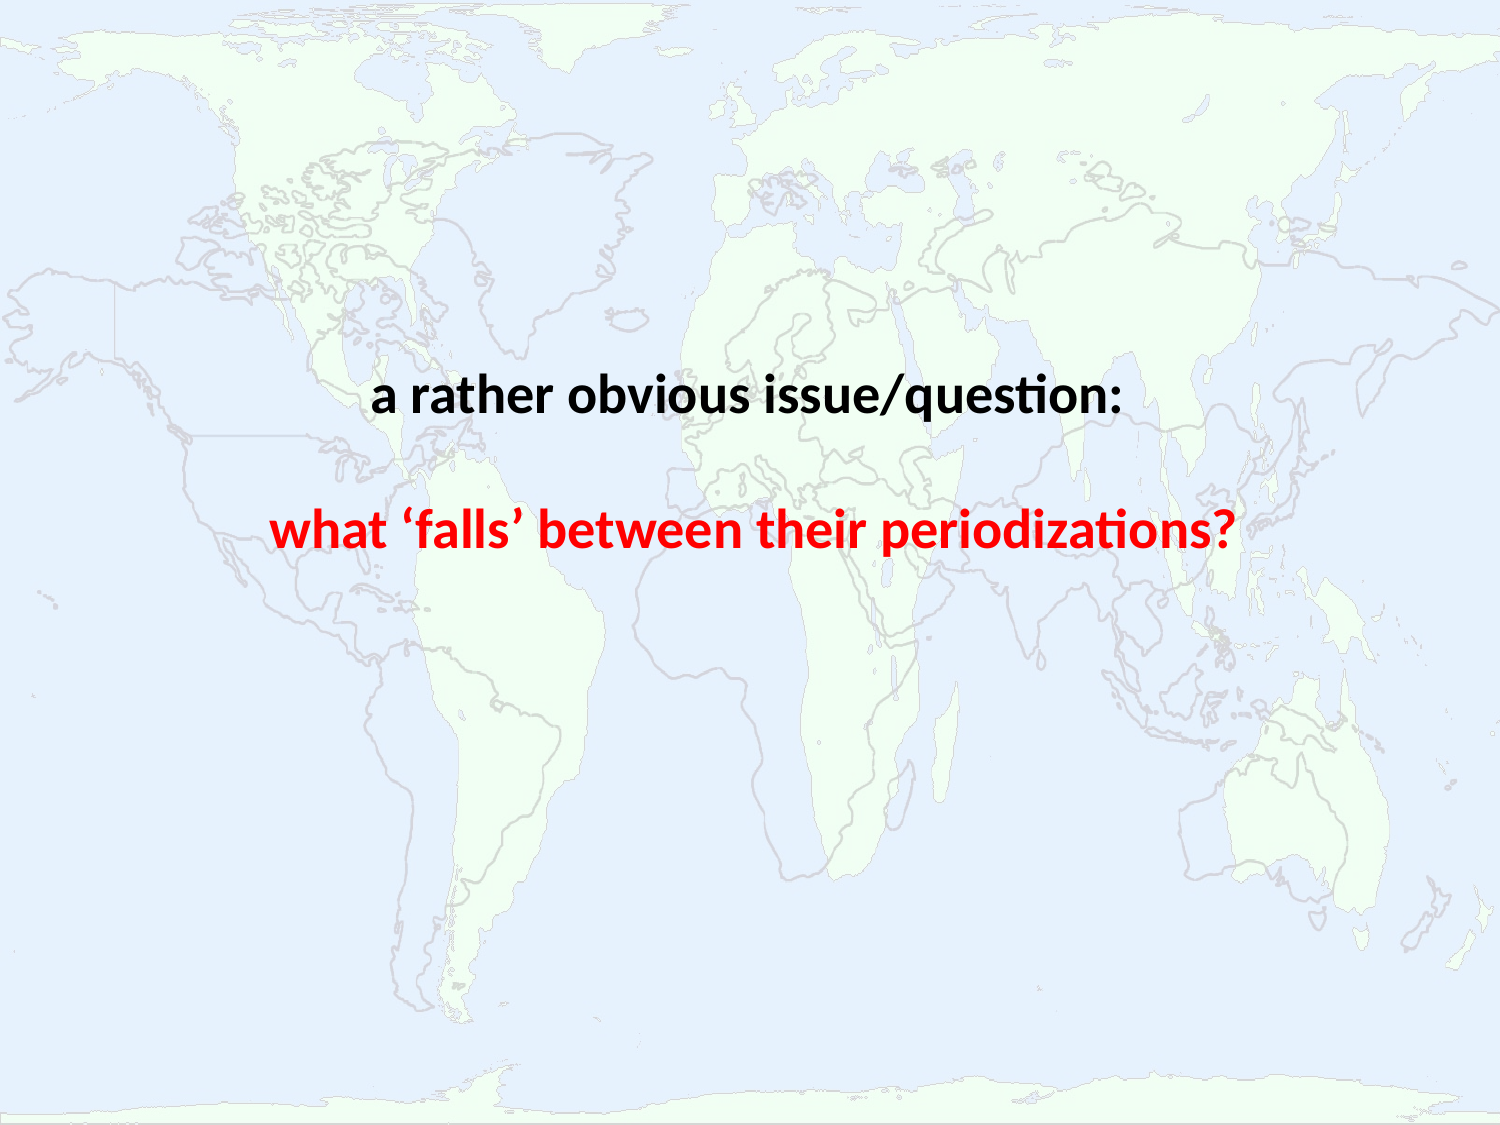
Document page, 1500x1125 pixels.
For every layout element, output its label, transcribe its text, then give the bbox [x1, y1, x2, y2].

title a rather obvious issue/question: what ‘falls’ between their periodizations? [147, 349, 1348, 568]
